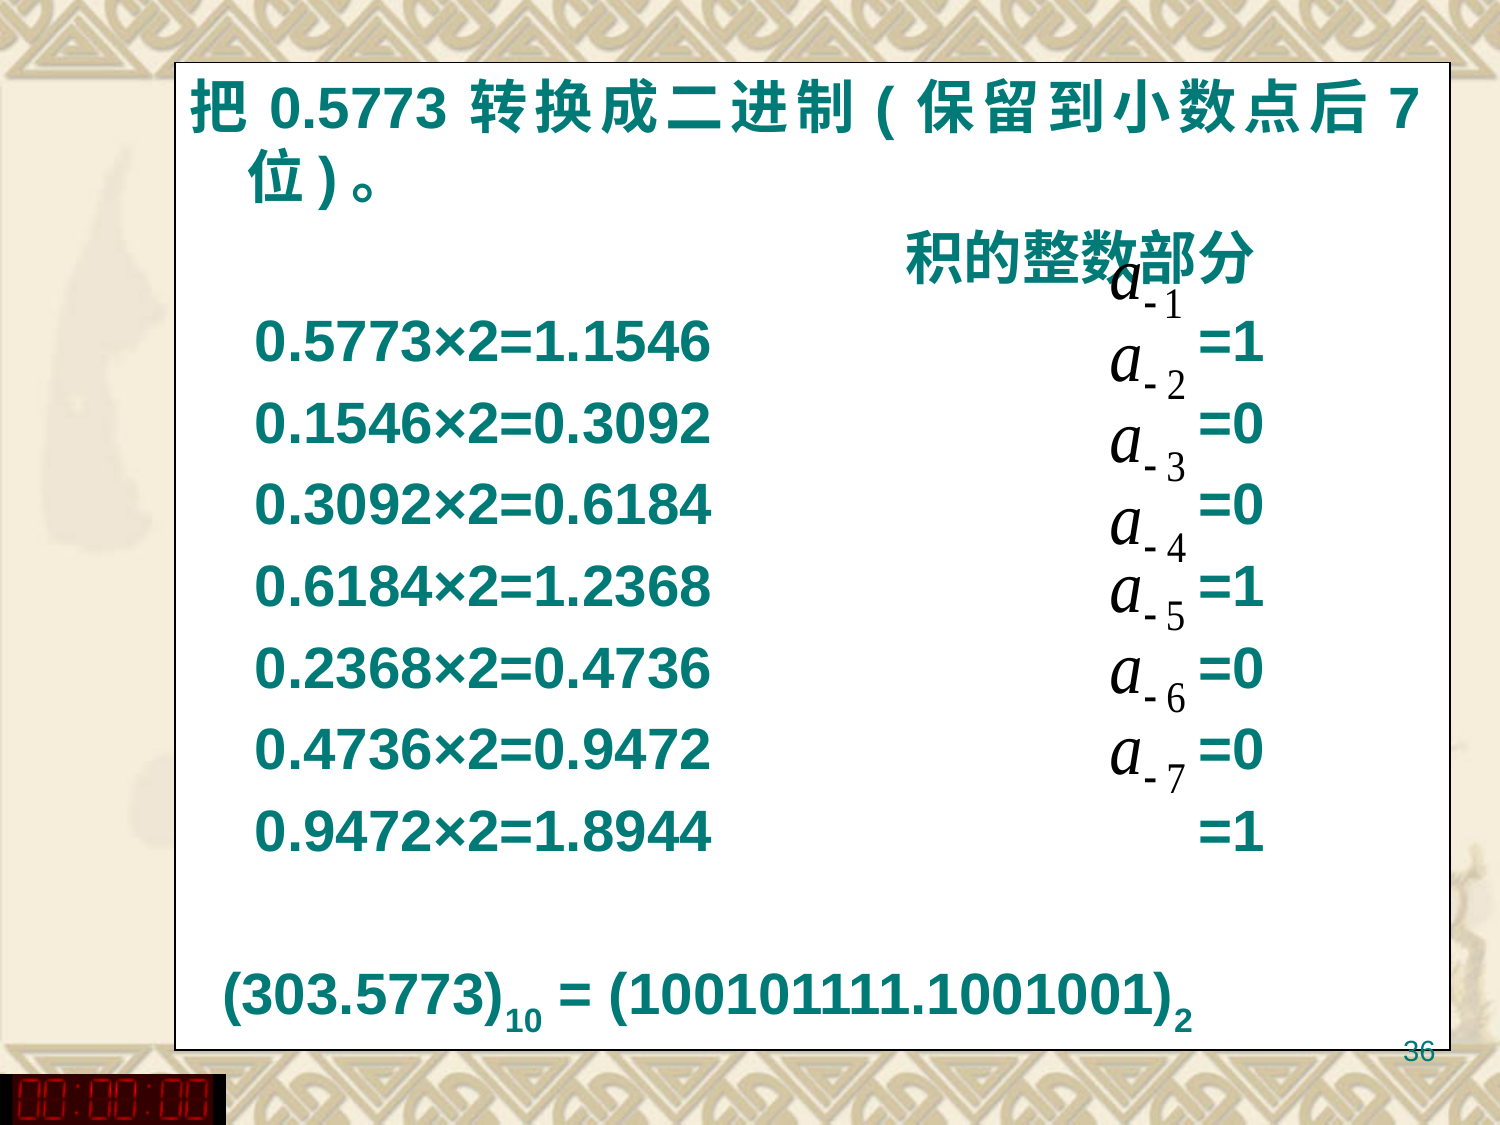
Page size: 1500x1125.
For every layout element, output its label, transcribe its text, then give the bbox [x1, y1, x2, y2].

picture [0, 0, 1500, 1125]
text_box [174, 62, 1451, 1051]
slide_number 36 [1074, 1056, 1451, 1103]
